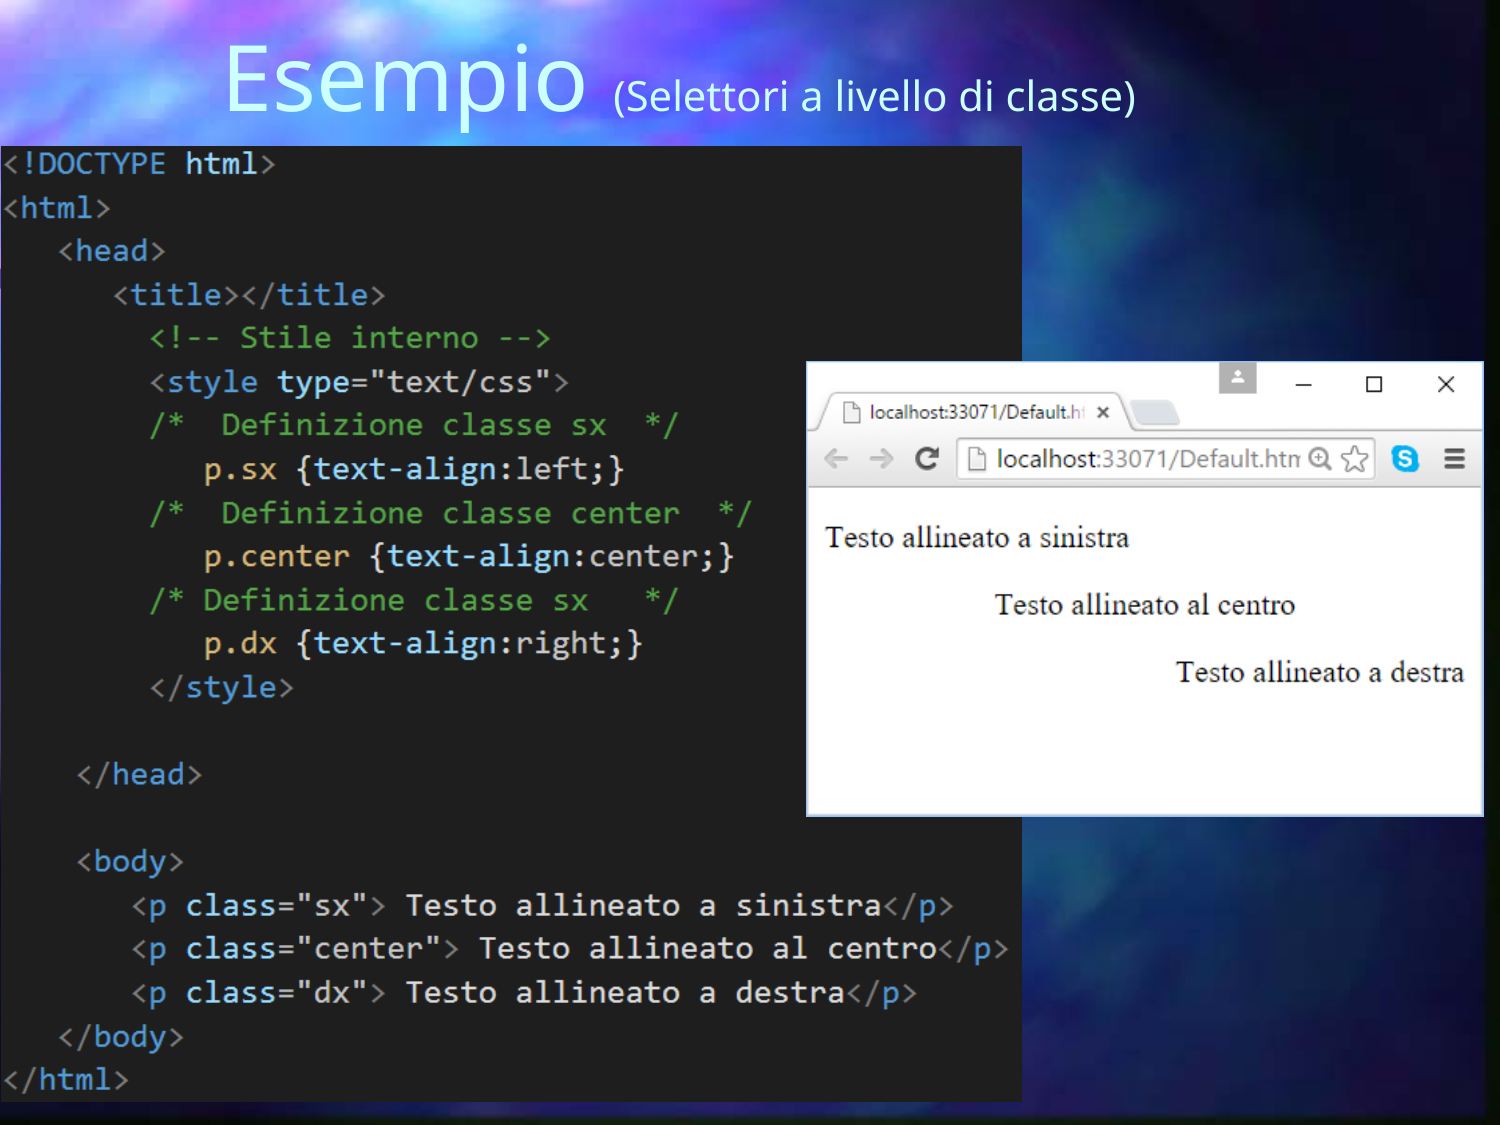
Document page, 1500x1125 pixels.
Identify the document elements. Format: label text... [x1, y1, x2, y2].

title Esempio (Selettori a livello di classe) [41, 7, 1317, 138]
picture [0, 0, 1500, 1125]
